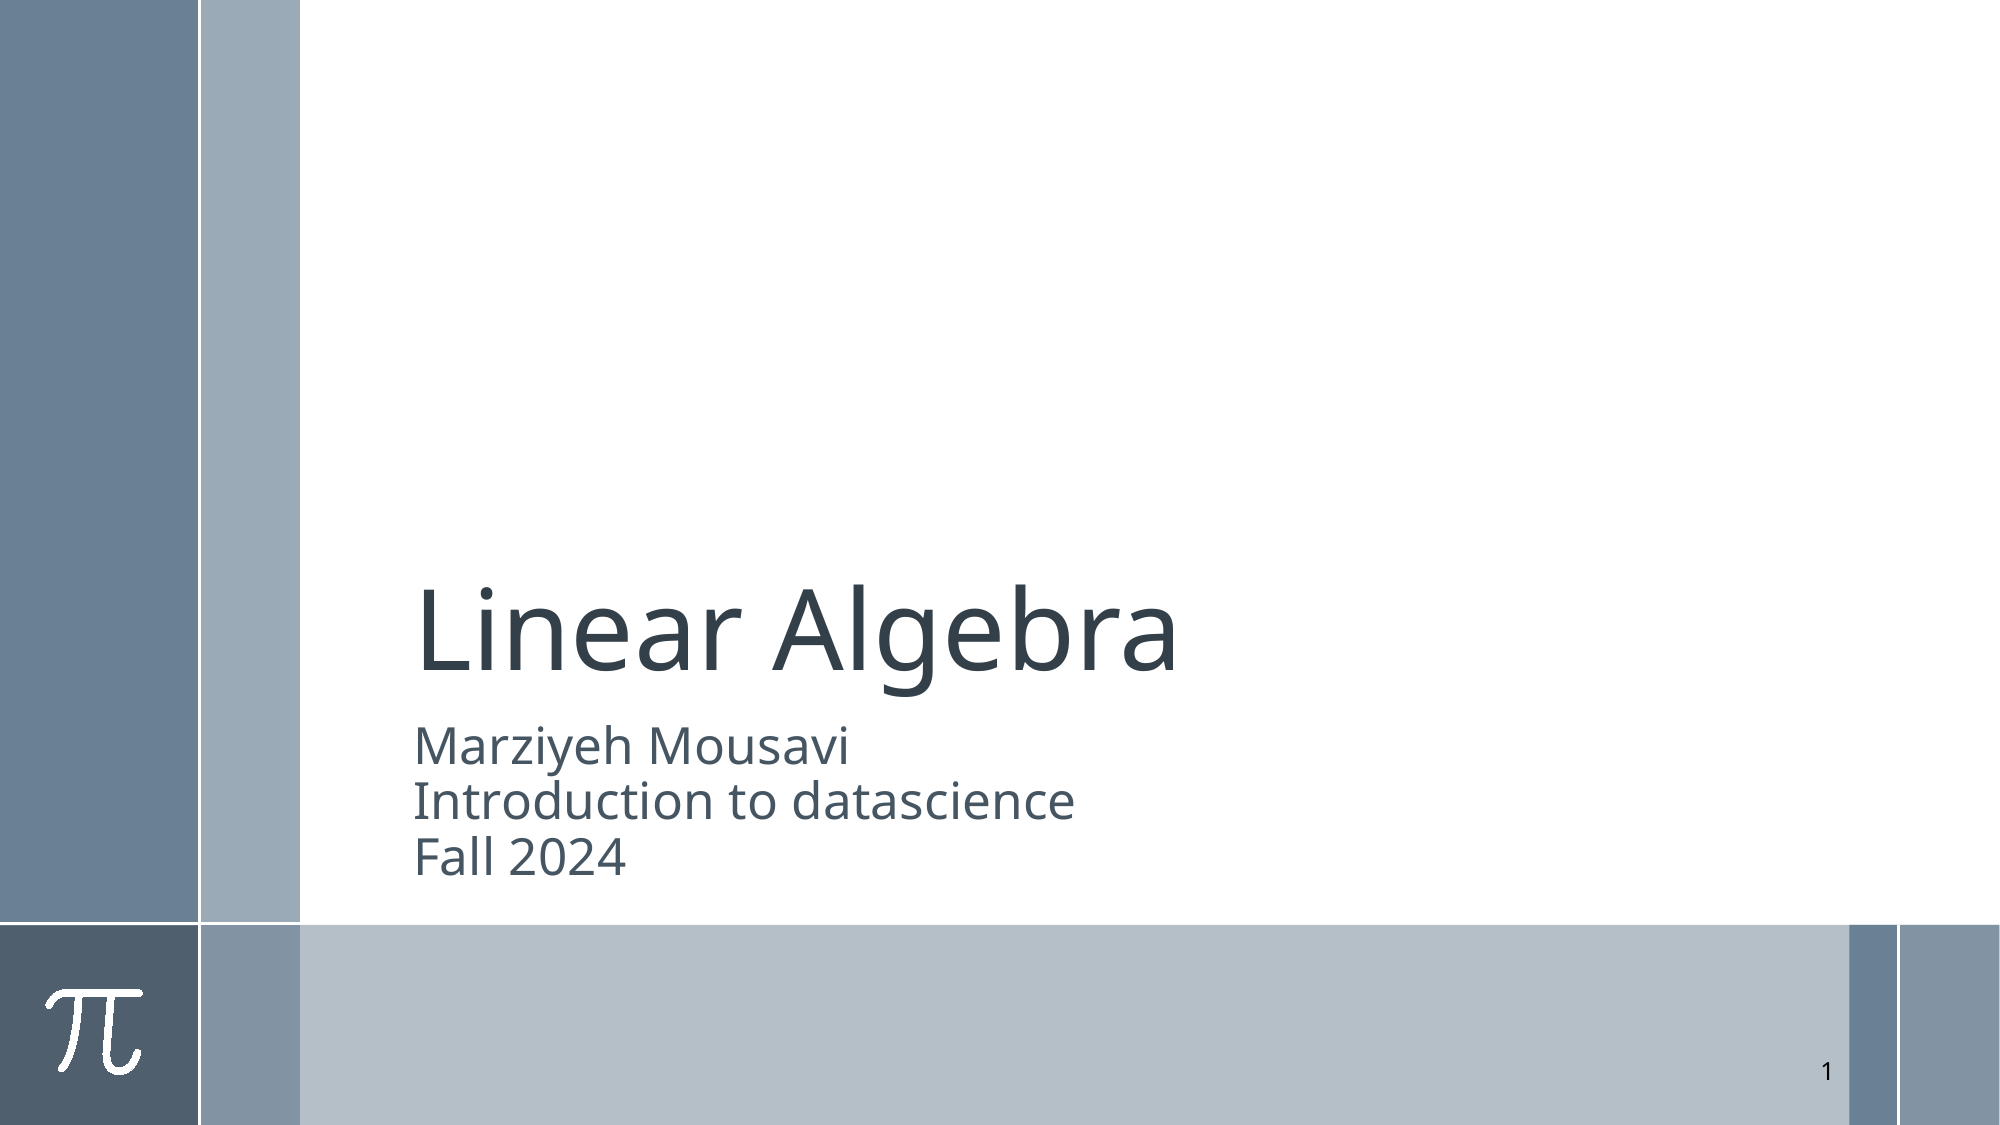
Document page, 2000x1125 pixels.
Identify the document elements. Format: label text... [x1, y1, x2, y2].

title Linear Algebra [398, 262, 1765, 703]
slide_number 1 [1749, 1042, 1850, 1103]
subtitle Marziyeh Mousavi Introduction to datascience Fall 2024 [398, 712, 1632, 896]
